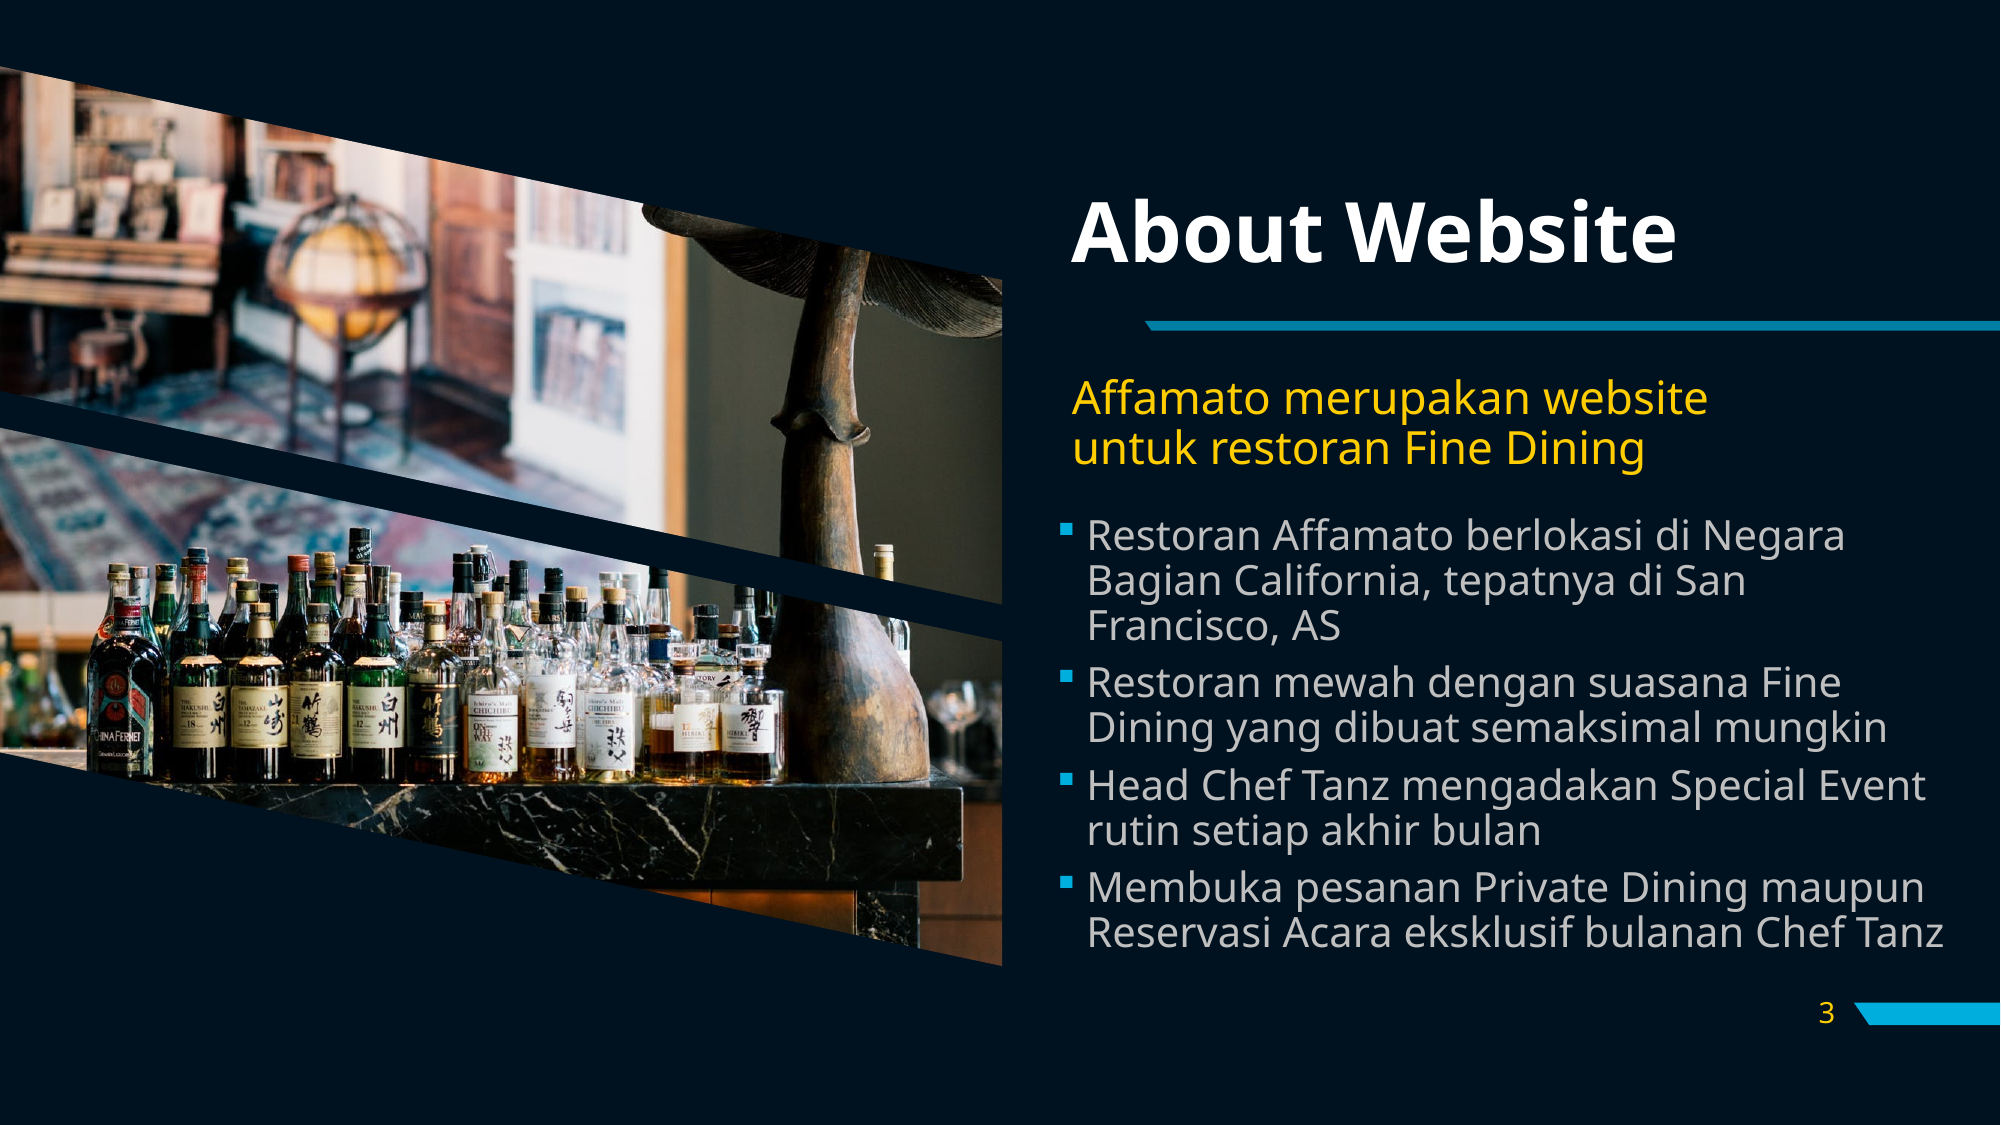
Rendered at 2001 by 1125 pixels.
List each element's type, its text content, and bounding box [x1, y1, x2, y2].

title About Website [1056, 171, 1887, 300]
picture [0, 66, 1003, 967]
slide_number 3 [1760, 984, 1851, 1045]
list Affamato merupakan website untuk restoran Fine Dining [1056, 367, 1783, 491]
list Restoran Affamato berlokasi di Negara Bagian California, tepatnya di San Francisco, AS Restoran mewah dengan suasana Fine Dining yang dibuat semaksimal mungkin Head Chef Tanz mengadakan Special Event rutin setiap akhir bulan Membuka pesanan Private Dining maupun Reservasi Acara eksklusif bulanan Chef Tanz [1056, 506, 1968, 932]
